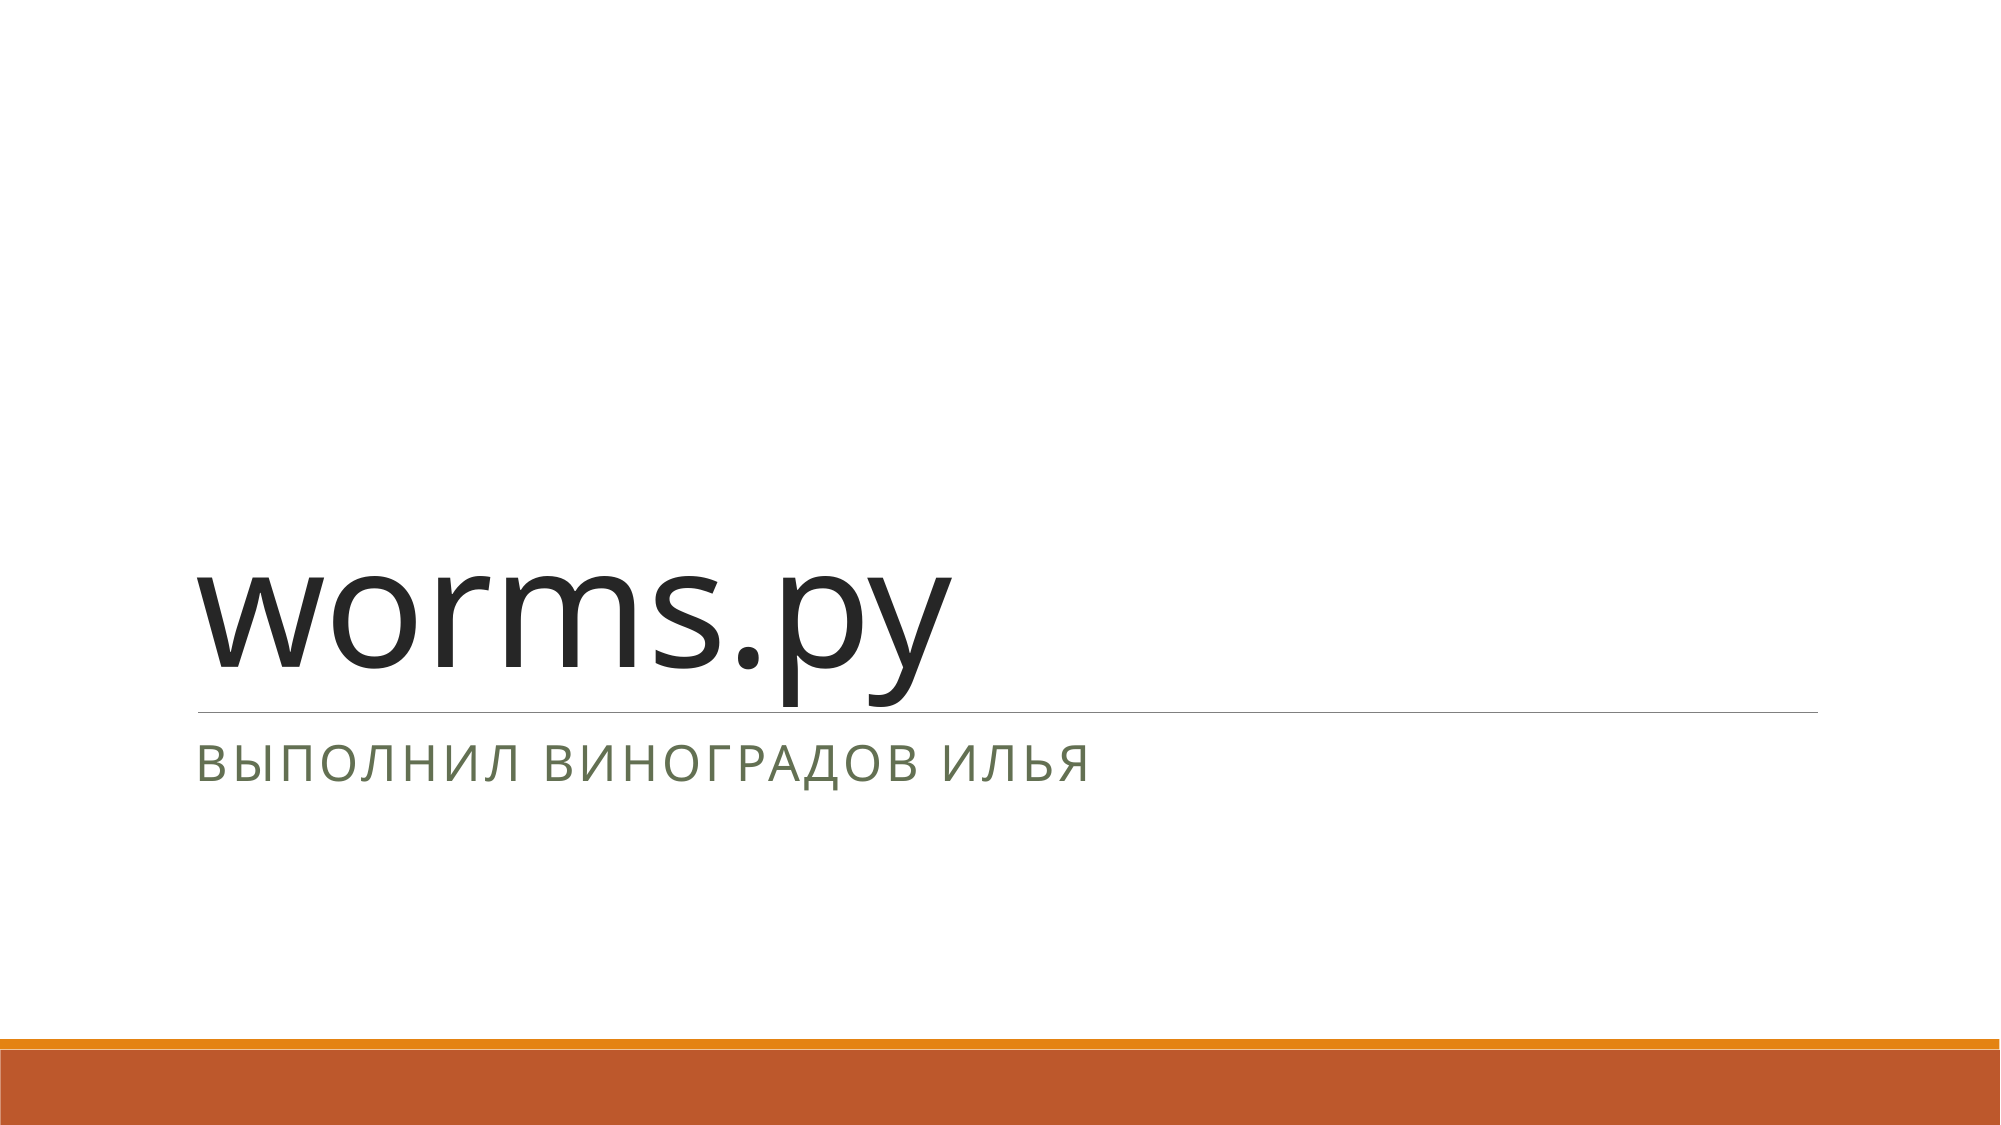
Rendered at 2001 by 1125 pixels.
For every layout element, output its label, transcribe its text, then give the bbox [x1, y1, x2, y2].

title worms.py [180, 124, 1830, 710]
subtitle Выполнил виноградов илья [180, 730, 1831, 919]
